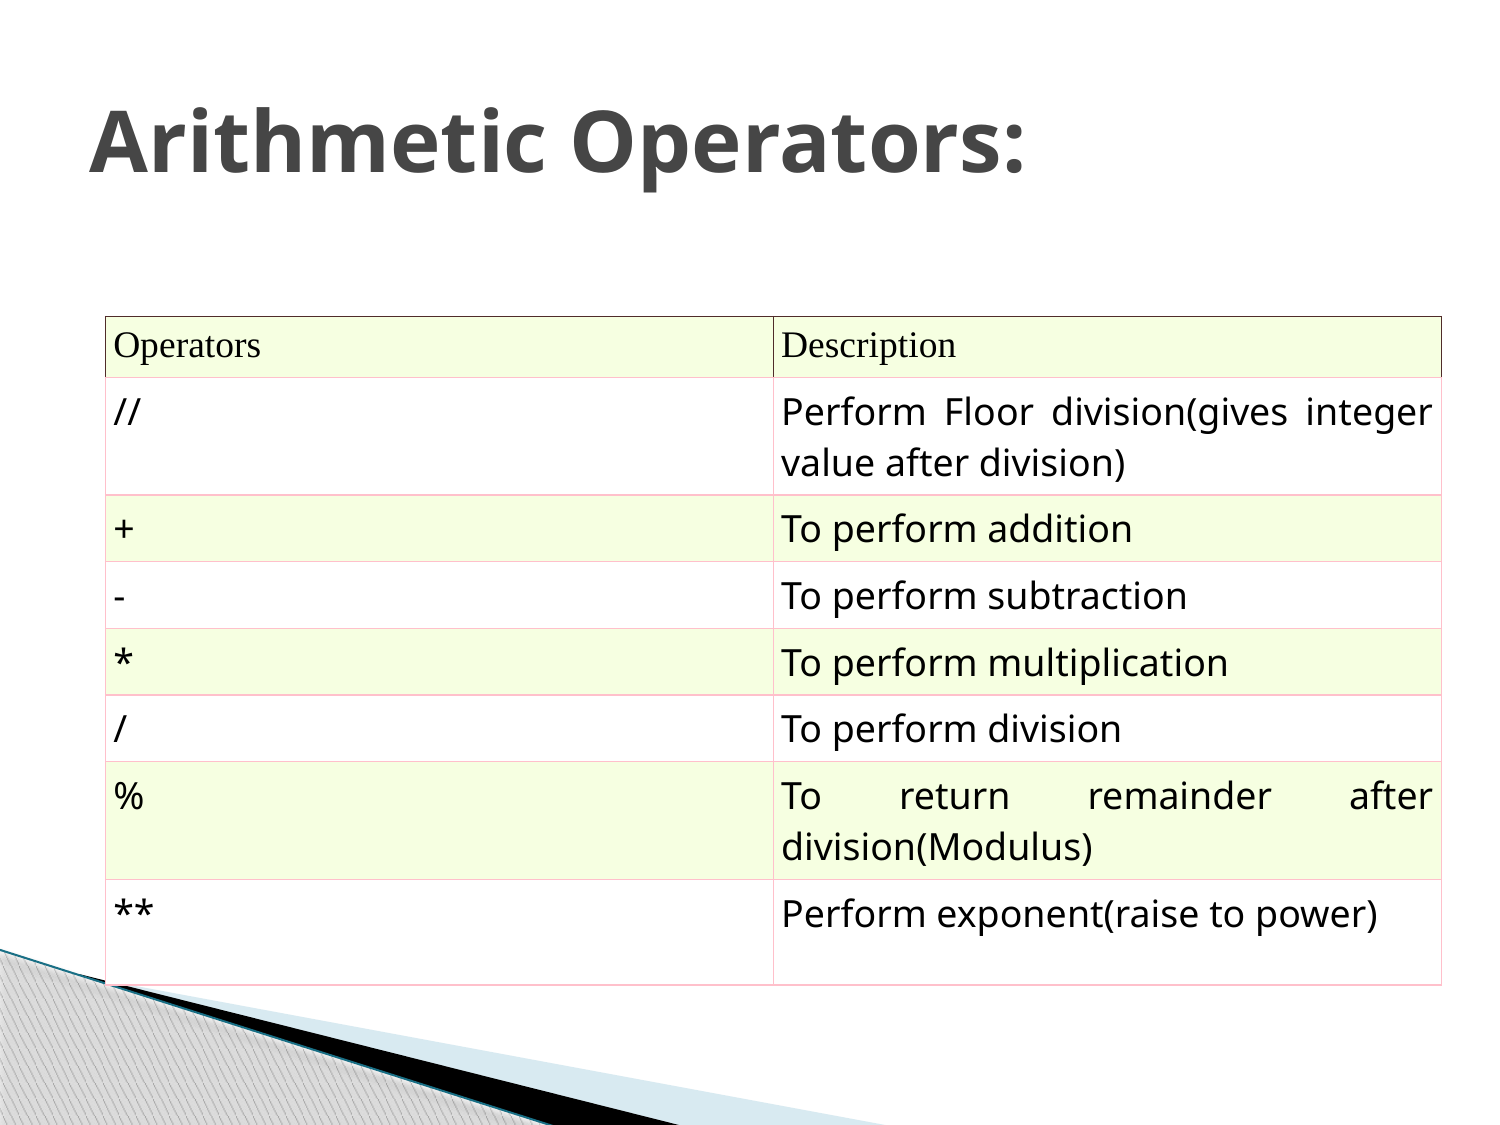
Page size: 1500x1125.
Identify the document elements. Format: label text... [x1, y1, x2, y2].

table_cell To perform multiplication [774, 629, 1441, 694]
title Arithmetic Operators: [75, 45, 1425, 233]
table_cell ** [106, 880, 773, 984]
table_cell / [106, 696, 773, 761]
table_cell // [106, 378, 773, 494]
table_cell To perform addition [774, 496, 1441, 561]
table_cell - [106, 562, 773, 628]
table_header Description [774, 317, 1441, 377]
table_cell To perform division [774, 696, 1441, 761]
table_cell To return remainder after division(Modulus) [774, 762, 1441, 879]
table_cell Perform exponent(raise to power) [774, 880, 1441, 984]
table_cell Perform Floor division(gives integer value after division) [774, 378, 1441, 494]
table_header Operators [106, 317, 773, 377]
table_cell To perform subtraction [774, 562, 1441, 628]
table_cell % [106, 762, 773, 879]
table_cell + [106, 496, 773, 561]
table_cell * [106, 629, 773, 694]
